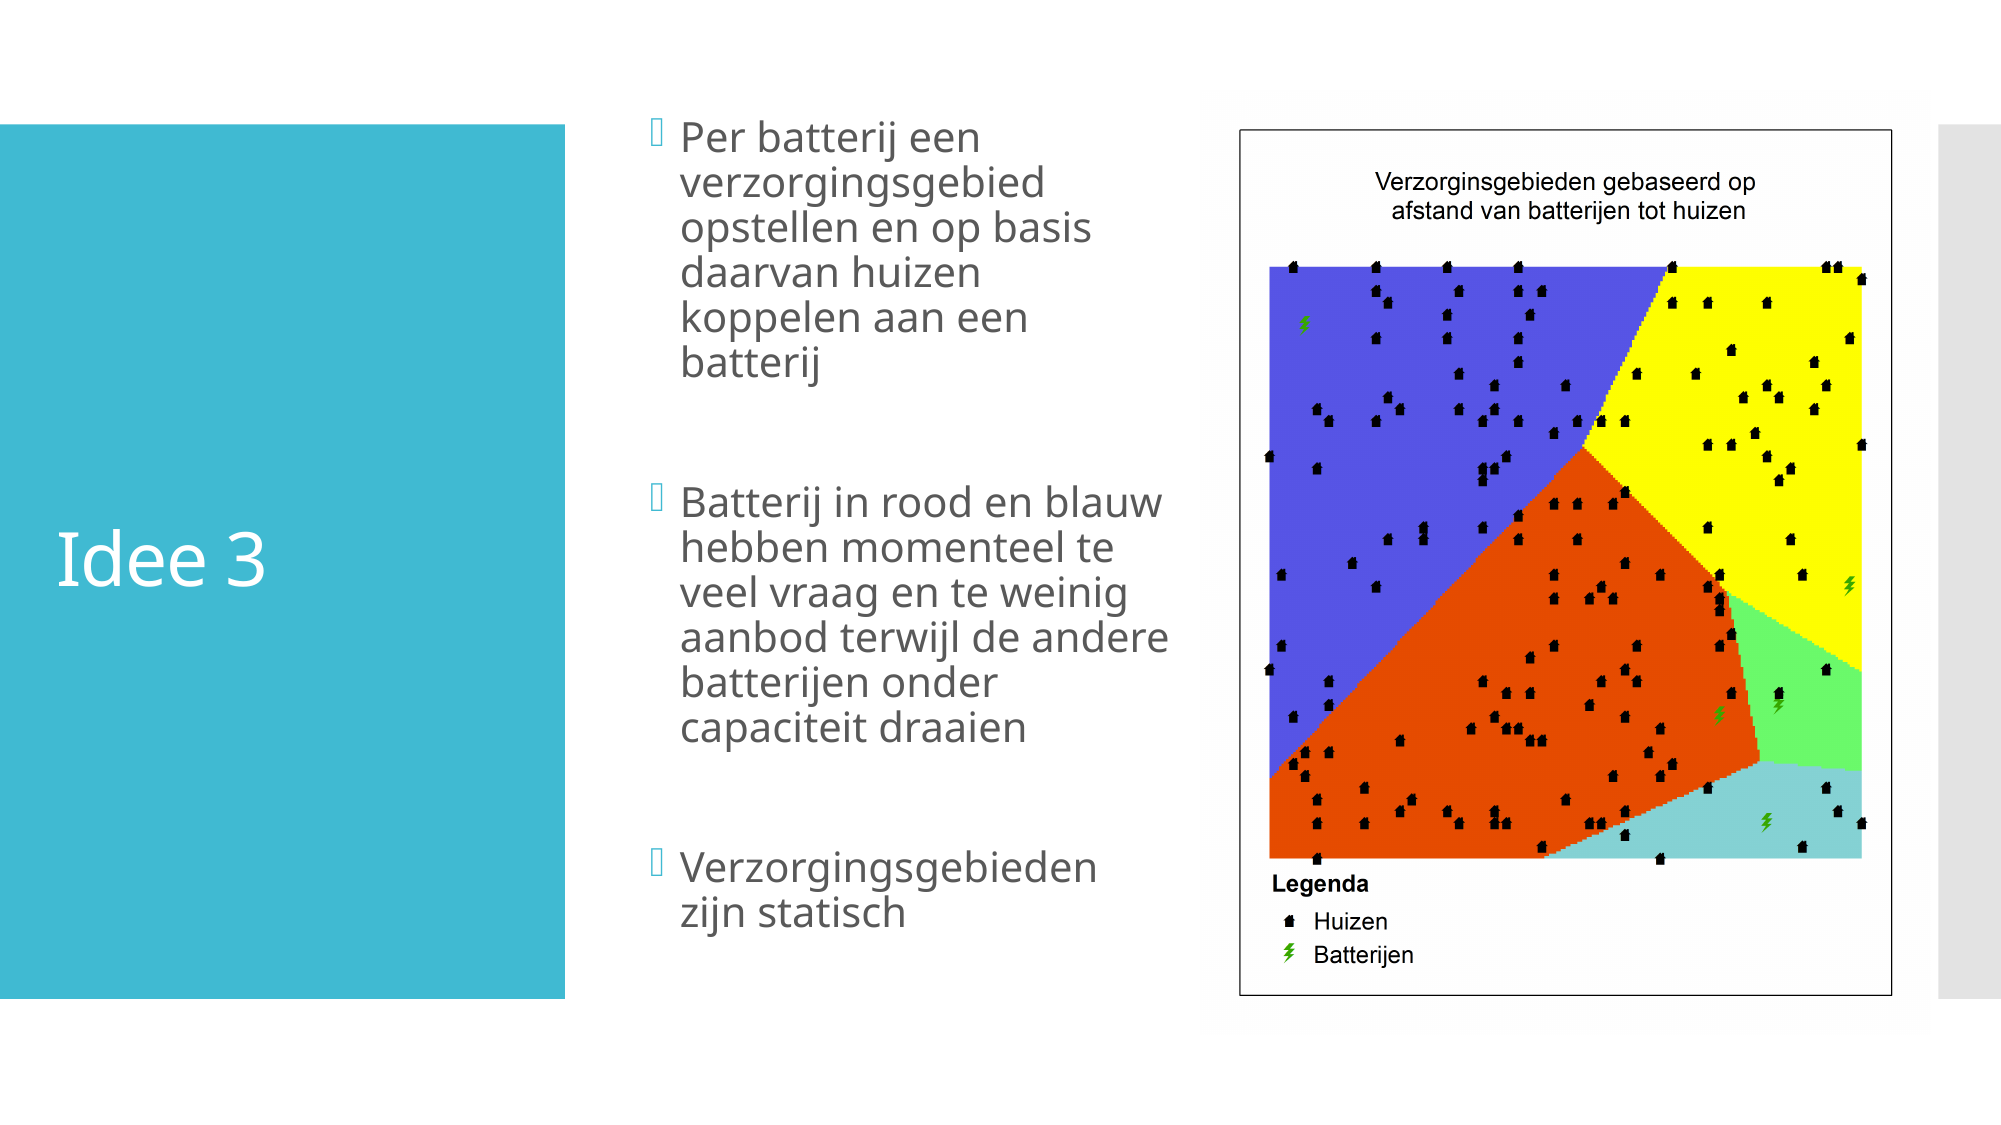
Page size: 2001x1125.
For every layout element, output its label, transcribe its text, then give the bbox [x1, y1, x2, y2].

list Per batterij een verzorgingsgebied opstellen en op basis daarvan huizen koppelen aan een batterij Batterij in rood en blauw hebben momenteel te veel vraag en te weinig aanbod terwijl de andere batterijen onder capaciteit draaien Verzorgingsgebieden zijn statisch [634, 141, 1187, 982]
title Idee 3 [41, 184, 525, 940]
picture [1200, 89, 1932, 1036]
